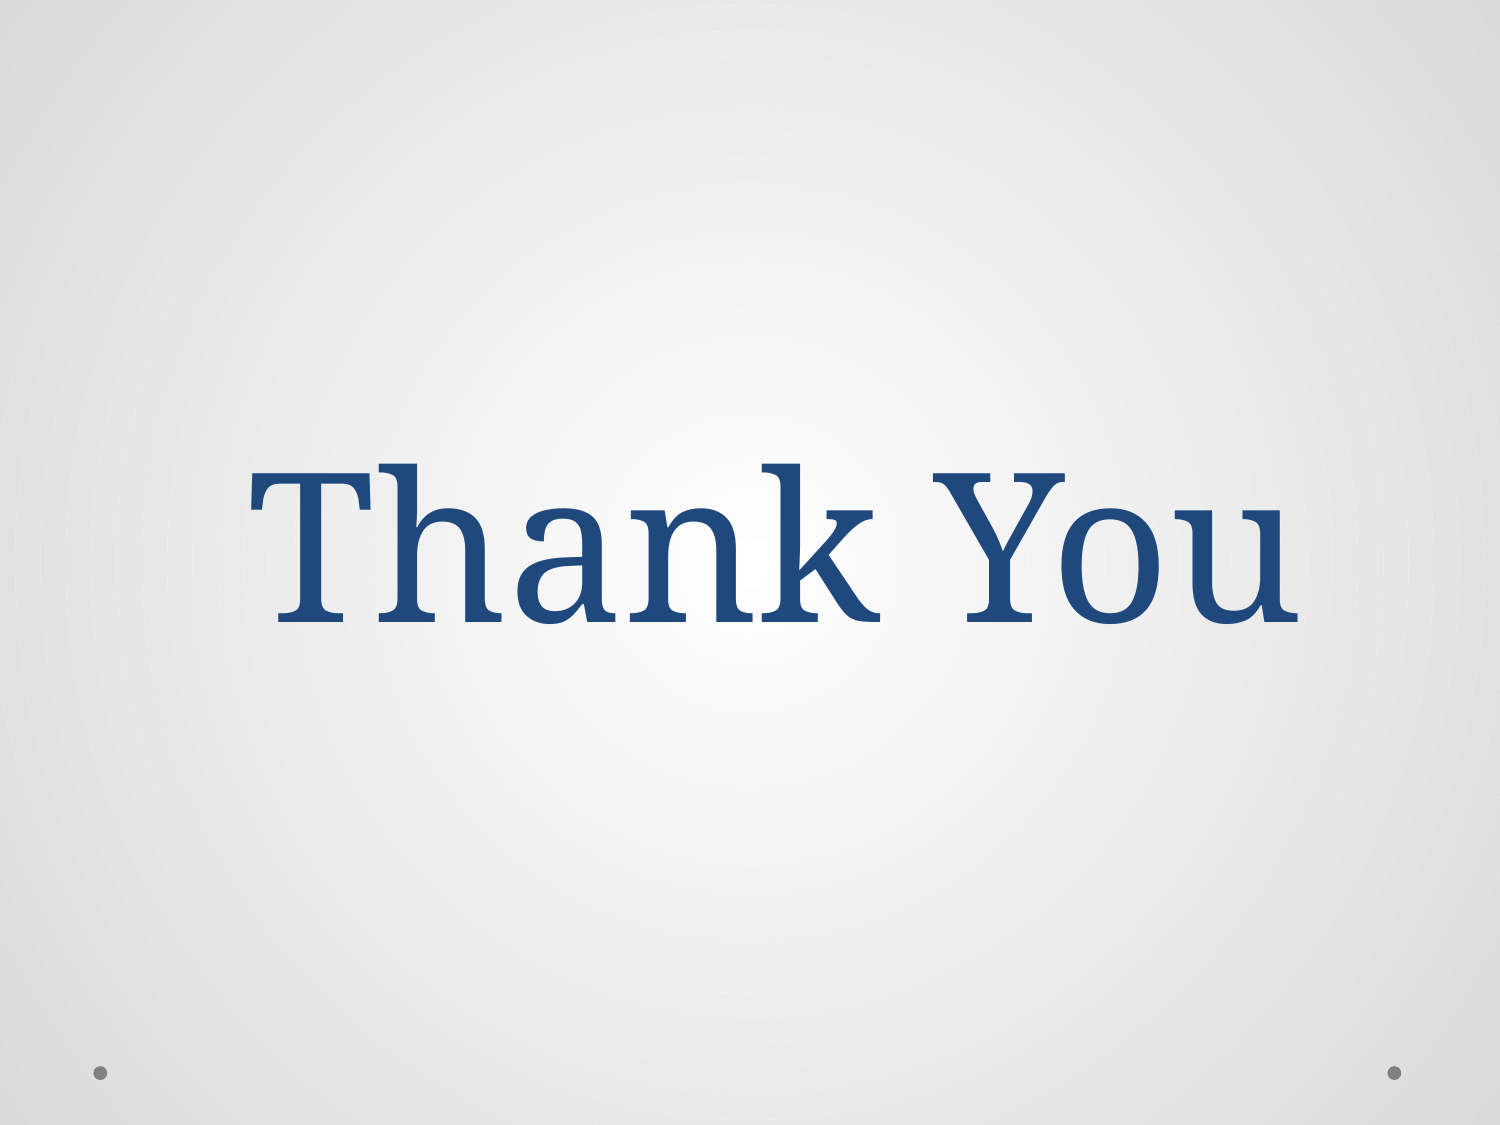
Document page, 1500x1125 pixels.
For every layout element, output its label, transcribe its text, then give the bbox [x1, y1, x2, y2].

title Thank You [100, 397, 1451, 672]
